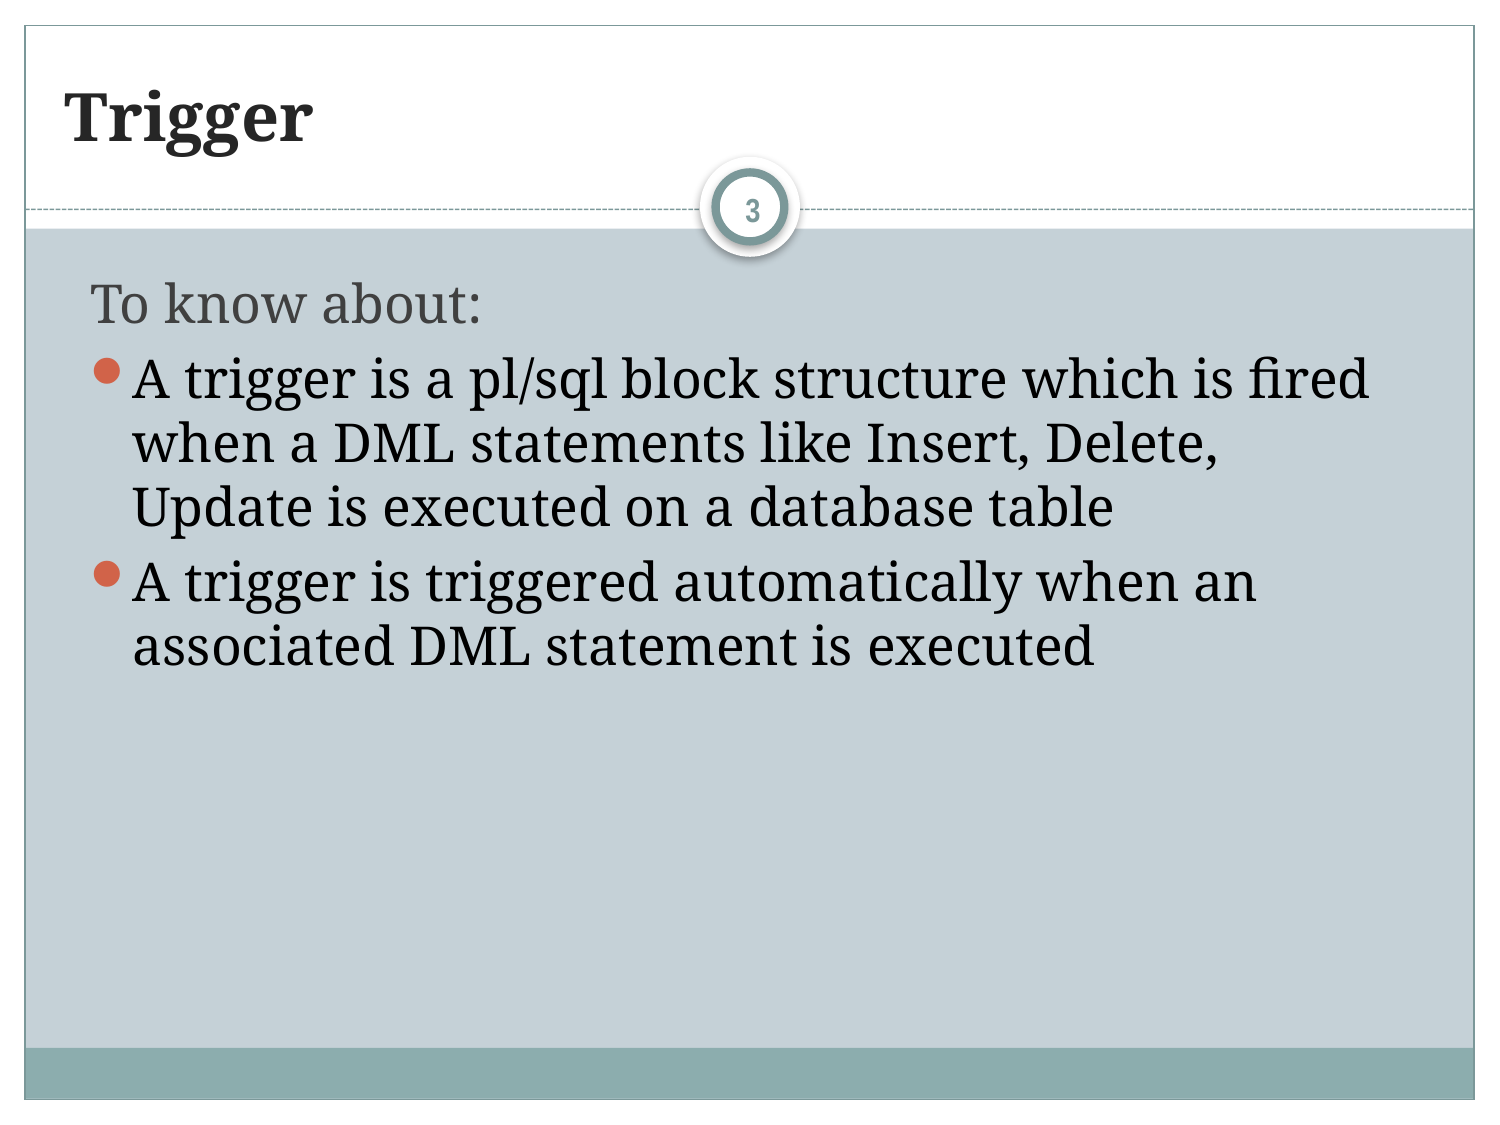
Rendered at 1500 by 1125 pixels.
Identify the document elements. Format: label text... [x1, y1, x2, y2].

slide_number 3 [715, 168, 791, 241]
list To know about: A trigger is a pl/sql block structure which is fired when a DML statements like Insert, Delete, Update is executed on a database table A trigger is triggered automatically when an associated DML statement is executed [74, 262, 1426, 988]
title Trigger [49, 37, 1450, 163]
